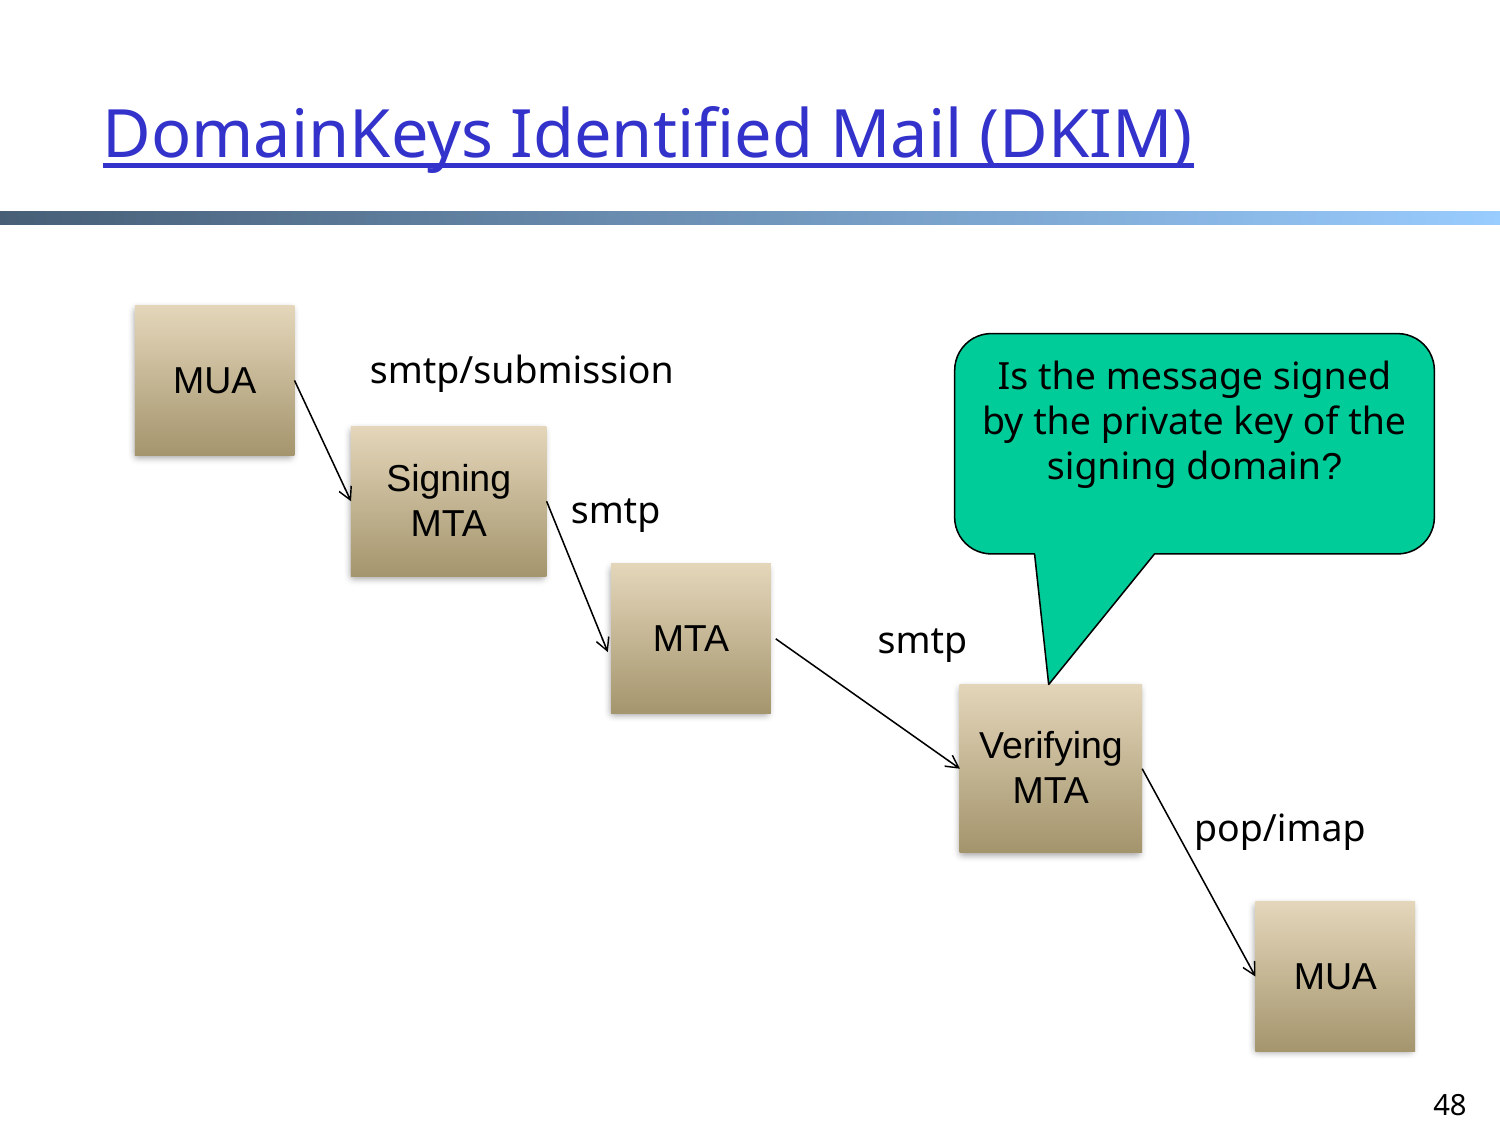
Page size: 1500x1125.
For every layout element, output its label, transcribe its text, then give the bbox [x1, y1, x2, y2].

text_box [294, 380, 352, 502]
text_box VerifyingMTA [959, 684, 1143, 853]
text_box MTA [611, 563, 771, 714]
text_box MUA [134, 305, 295, 456]
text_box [775, 638, 961, 769]
text_box Is the message signed by the private key of the signing domain? [954, 333, 1435, 685]
slide_number 48 [1406, 1078, 1482, 1125]
text_box smtp/submission [355, 338, 689, 398]
text_box Signing MTA [350, 426, 547, 577]
text_box MUA [1255, 901, 1416, 1052]
title DomainKeys Identified Mail (DKIM) [87, 37, 1363, 225]
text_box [1141, 768, 1256, 977]
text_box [546, 501, 608, 653]
text_box smtp [862, 608, 982, 669]
text_box pop/imap [1260, 797, 1381, 857]
text_box smtp [556, 478, 676, 539]
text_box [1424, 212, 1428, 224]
